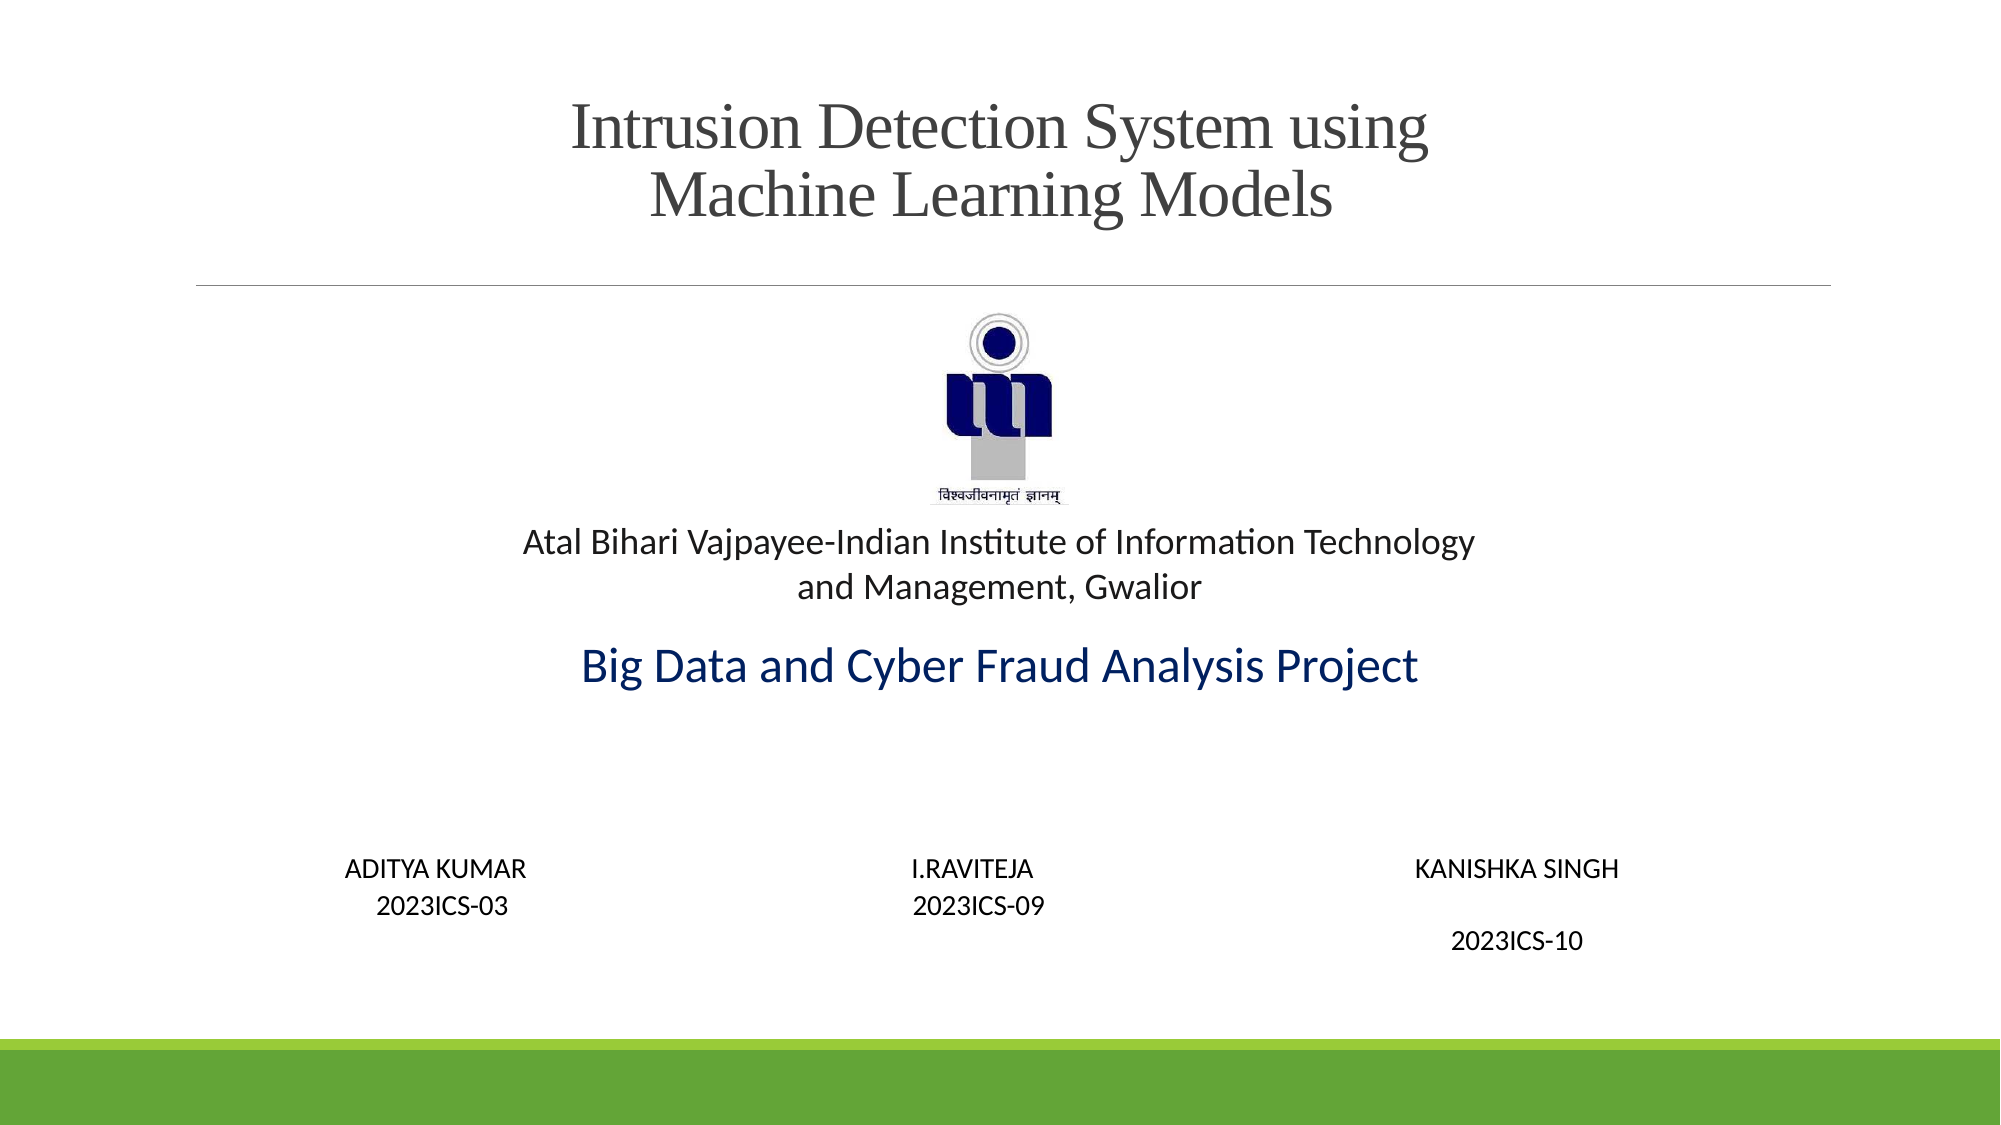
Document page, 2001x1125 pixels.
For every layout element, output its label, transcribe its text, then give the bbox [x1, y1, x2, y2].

text_box KANISHKA SINGH 2023ICS-10 [1412, 847, 1621, 957]
picture [930, 311, 1070, 506]
text_box I.RAVITEJA 2023ICS-09 [873, 847, 1083, 922]
title Intrusion Detection System using Machine Learning Models [483, 75, 1517, 388]
text_box Atal Bihari Vajpayee-Indian Institute of Information Technology and Management, Gwalior [499, 509, 1500, 615]
text_box ADITYA KUMAR 2023ICS-03 [337, 847, 546, 922]
text_box Big Data and Cyber Fraud Analysis Project [350, 629, 1649, 1066]
